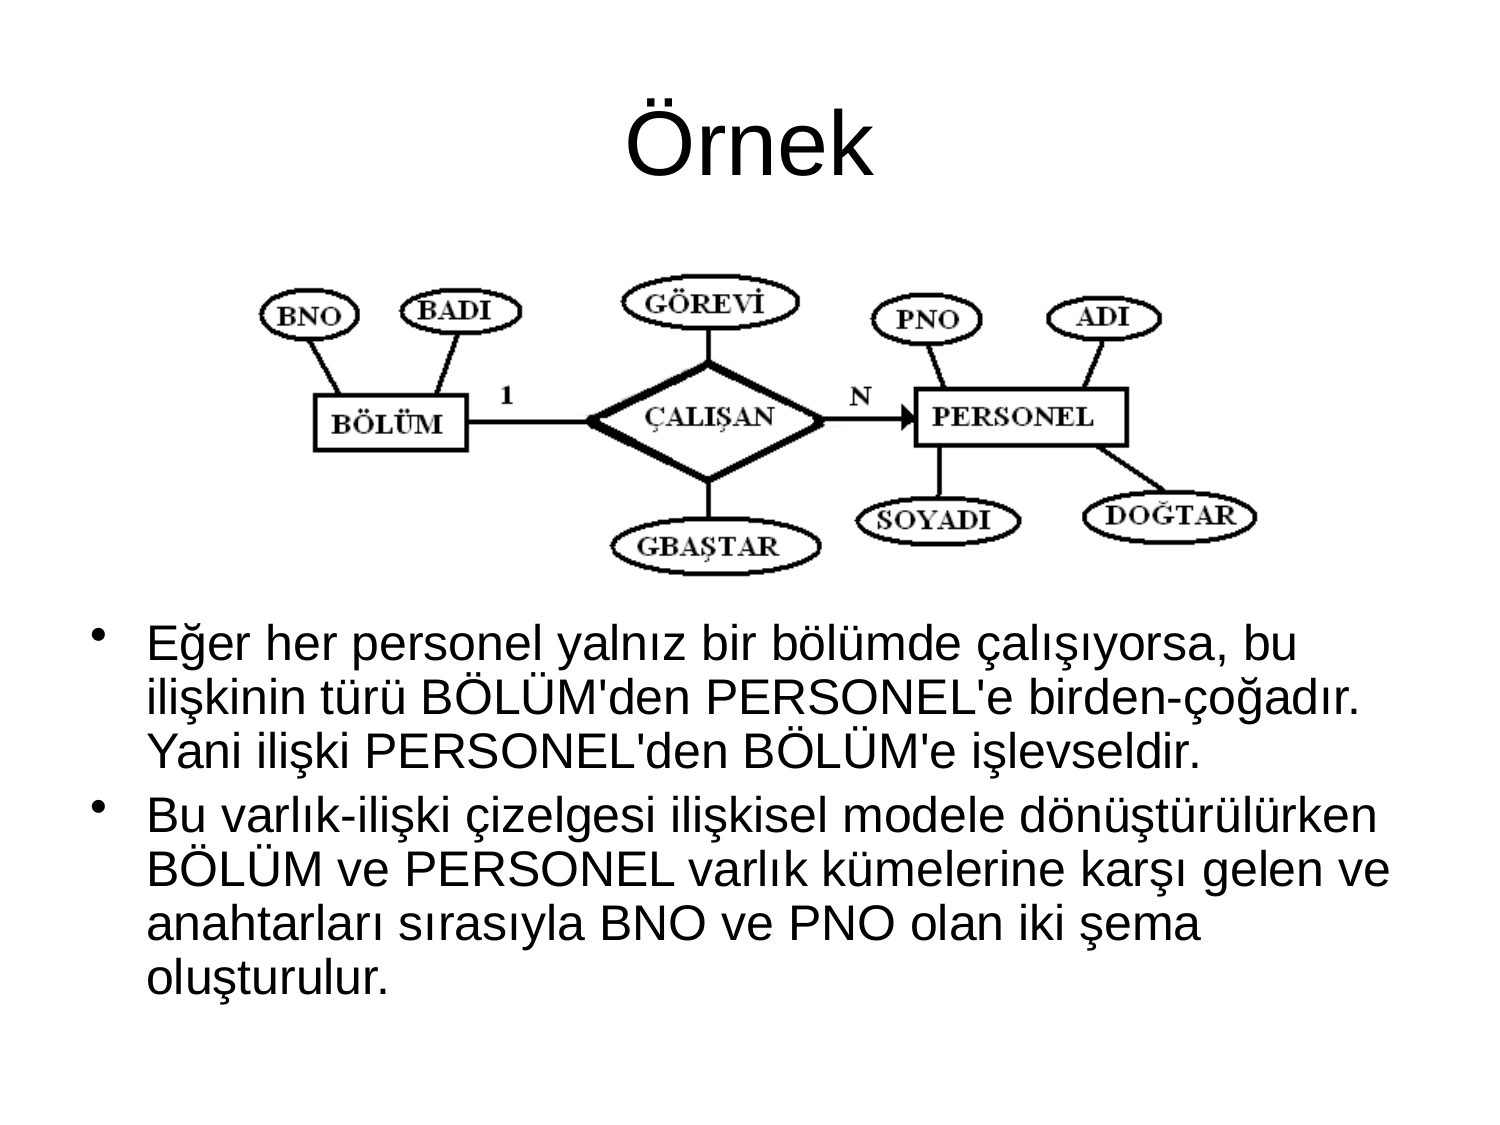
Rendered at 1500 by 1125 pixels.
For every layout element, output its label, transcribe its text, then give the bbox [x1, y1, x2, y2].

title Örnek [75, 45, 1425, 233]
list Eğer her personel yalnız bir bölümde çalışıyorsa, bu ilişkinin türü BÖLÜM'den PERSONEL'e birden-çoğadır. Yani ilişki PERSONEL'den BÖLÜM'e işlevseldir. Bu varlık-ilişki çizelgesi ilişkisel modele dönüştürülürken BÖLÜM ve PERSONEL varlık kümelerine karşı gelen ve anahtarları sırasıyla BNO ve PNO olan iki şema oluşturulur. [75, 609, 1425, 1059]
picture [218, 243, 1288, 603]
